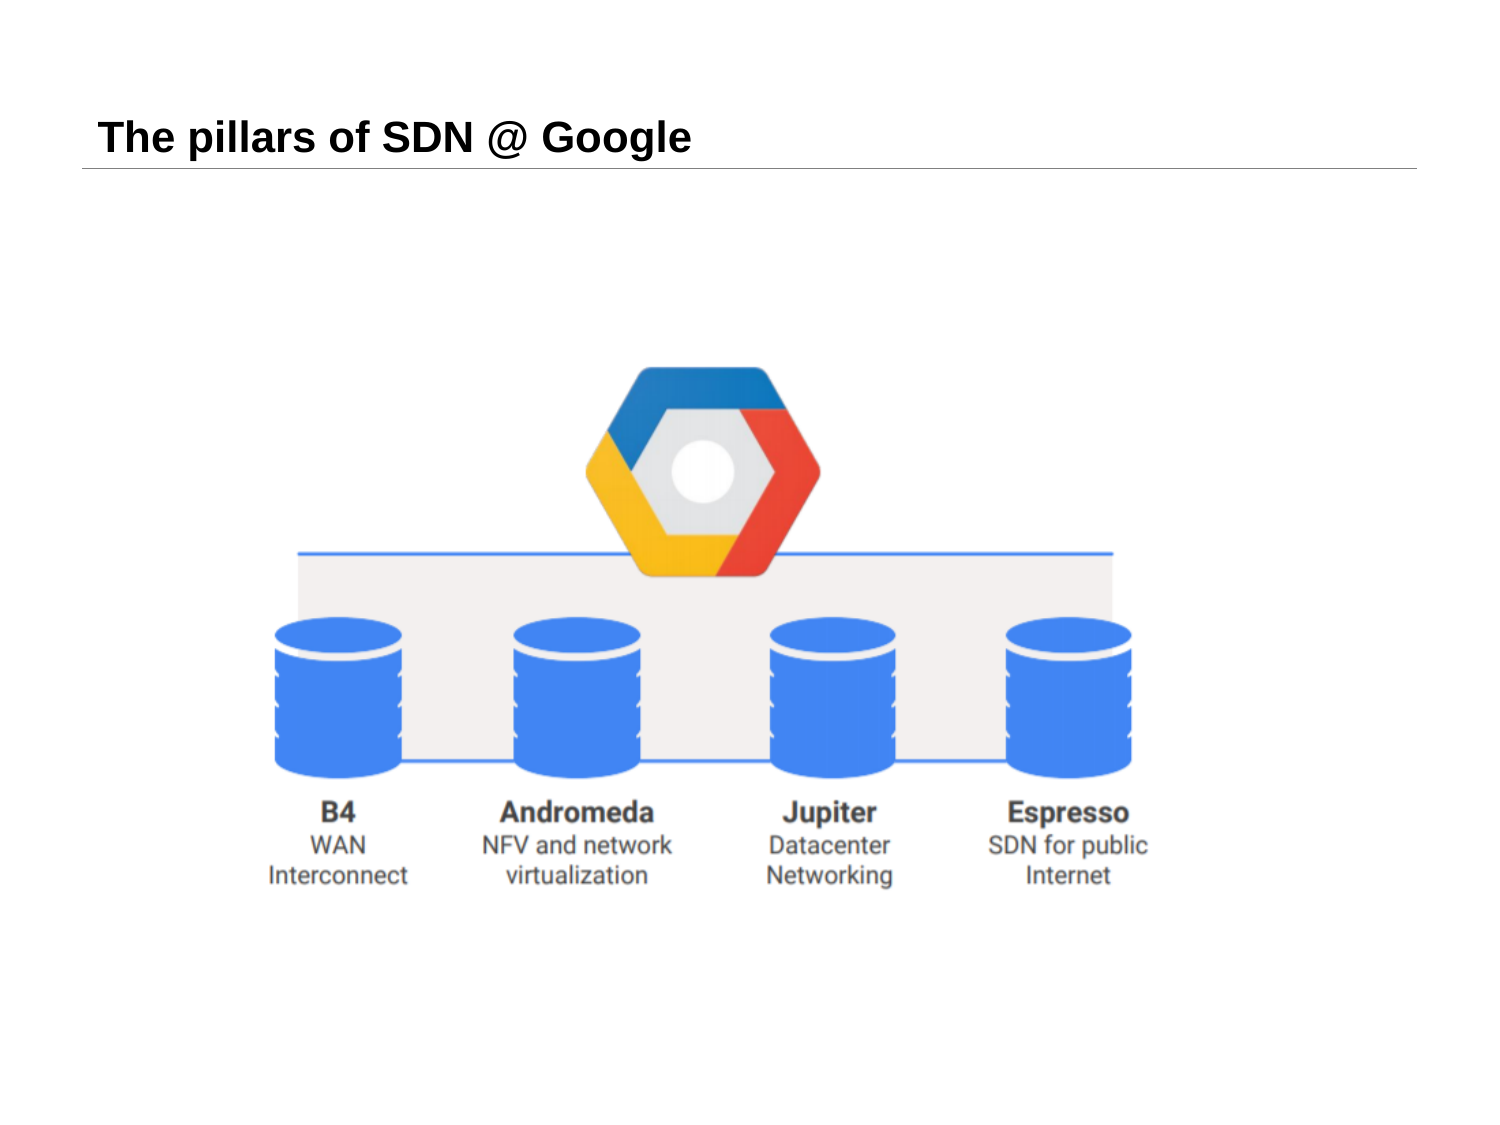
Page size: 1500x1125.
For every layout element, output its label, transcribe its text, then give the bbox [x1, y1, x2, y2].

title The pillars of SDN @ Google [82, 0, 1418, 169]
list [170, 333, 1246, 923]
